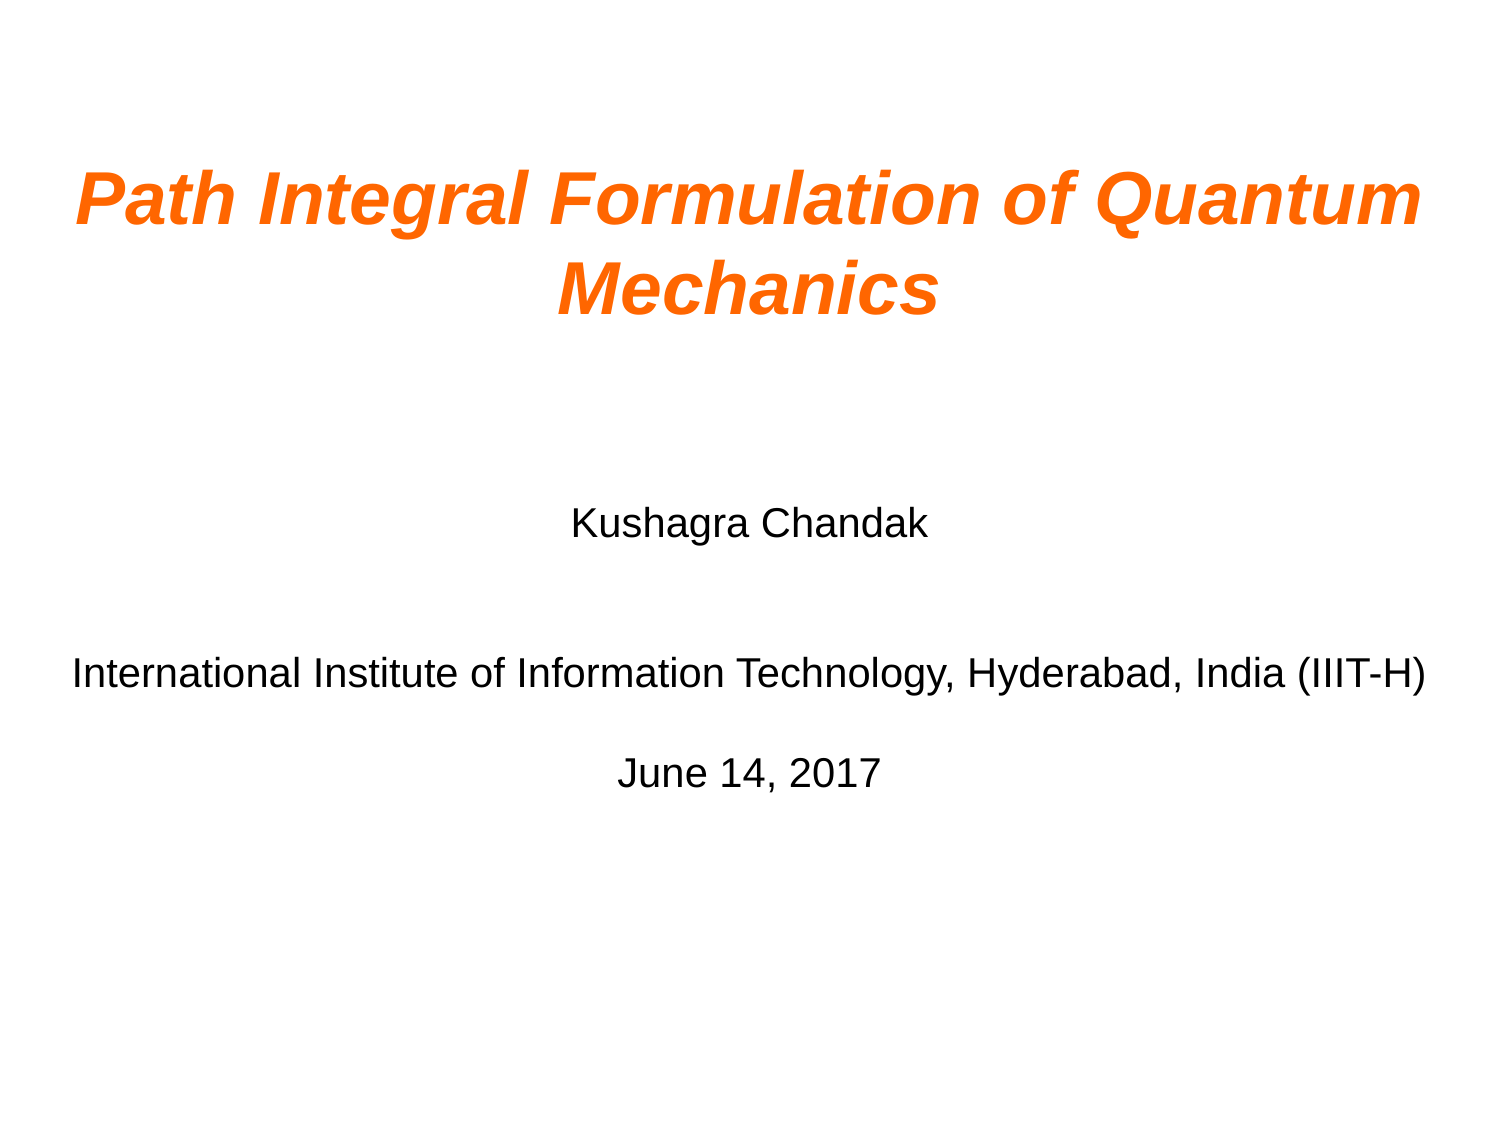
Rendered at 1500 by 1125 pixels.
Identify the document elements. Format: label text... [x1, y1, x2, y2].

text_box Path Integral Formulation of Quantum Mechanics [0, 142, 1500, 337]
text_box Kushagra Chandak International Institute of Information Technology, Hyderabad, India (IIIT-H) June 14, 2017 [0, 488, 1500, 803]
